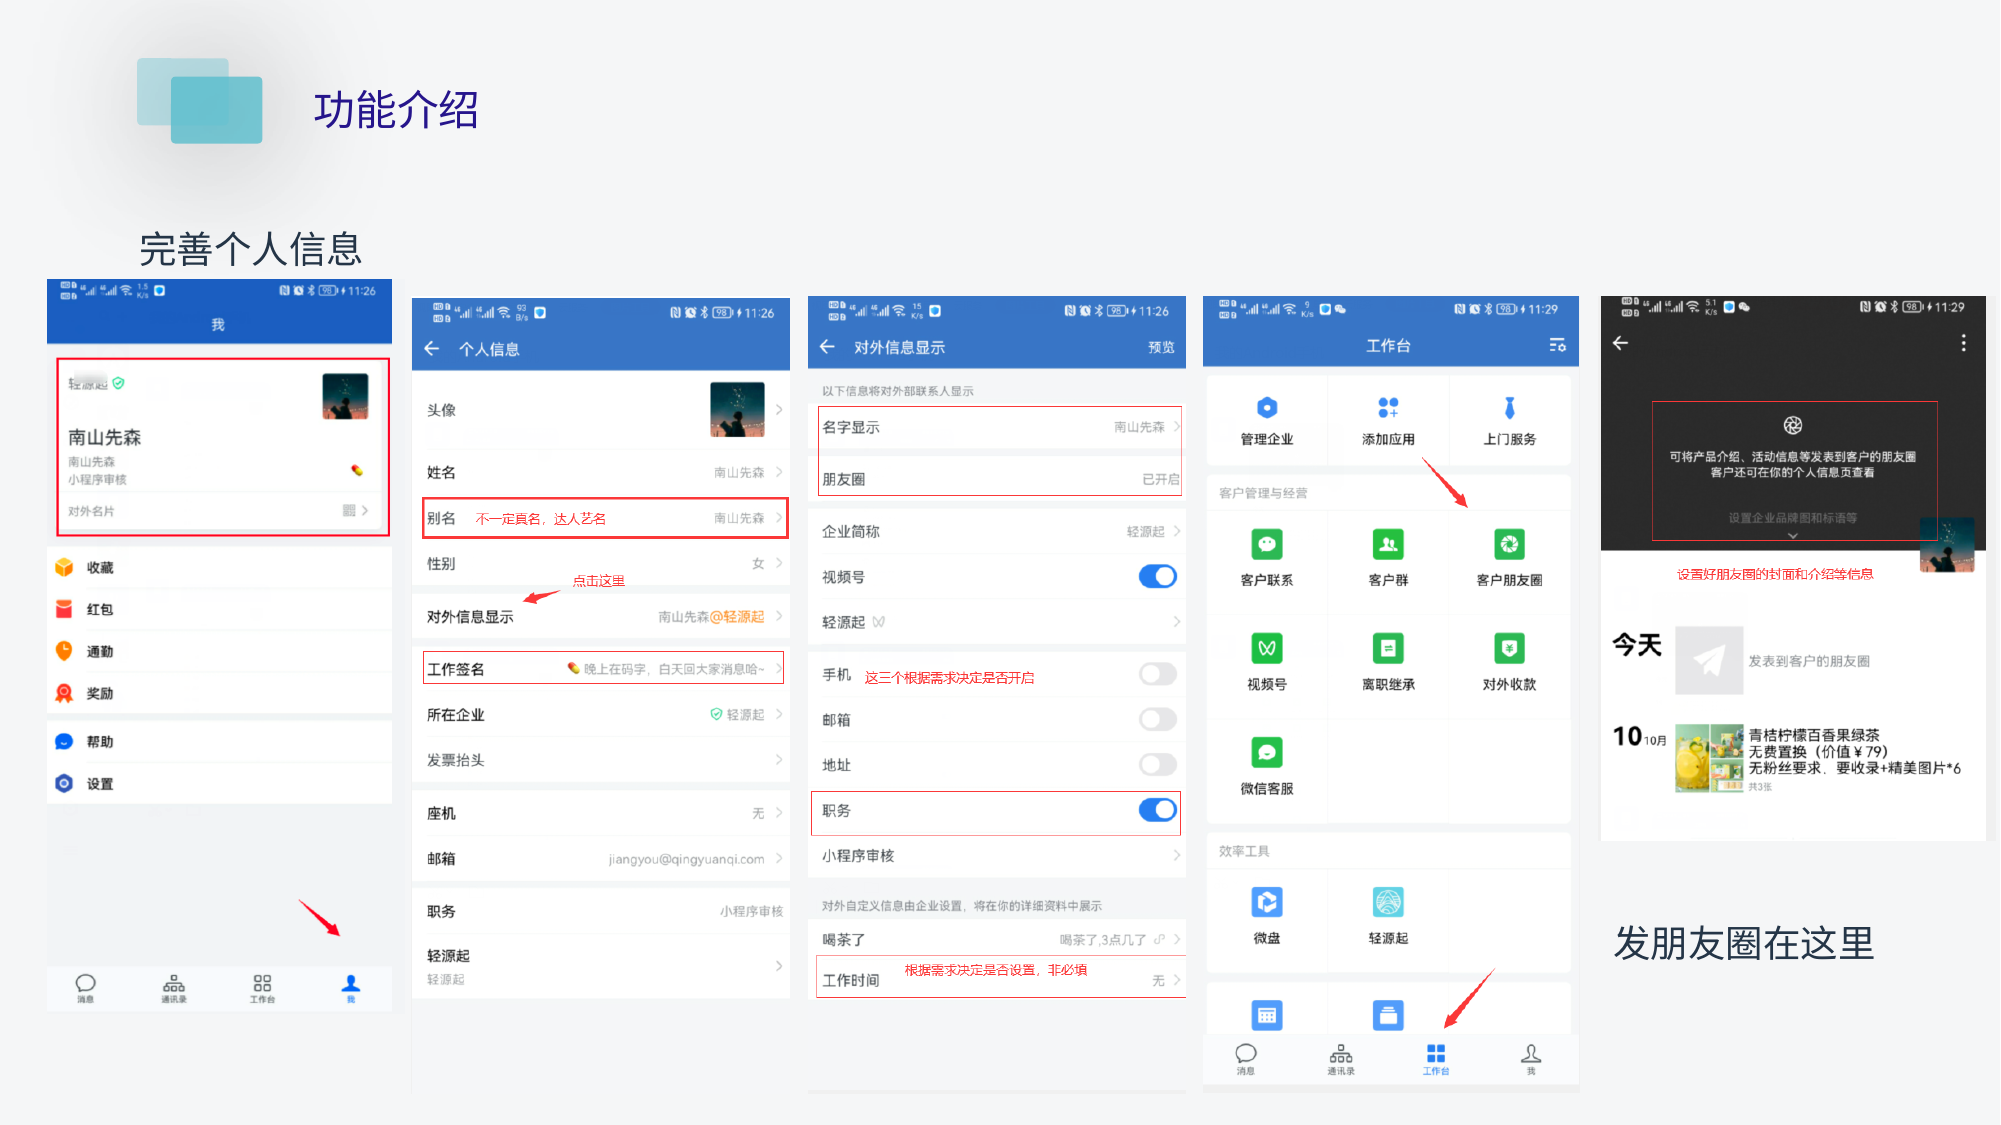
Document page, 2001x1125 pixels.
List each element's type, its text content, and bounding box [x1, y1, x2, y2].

picture [47, 279, 405, 1014]
picture [808, 296, 1186, 1094]
text_box 完善个人信息 [124, 196, 1832, 279]
text_box 发朋友圈在这里 [1598, 890, 1891, 973]
text_box 功能介绍 [298, 76, 772, 142]
picture [411, 296, 790, 1094]
picture [1598, 296, 1996, 841]
picture [1203, 296, 1580, 1094]
text_box [136, 57, 230, 127]
